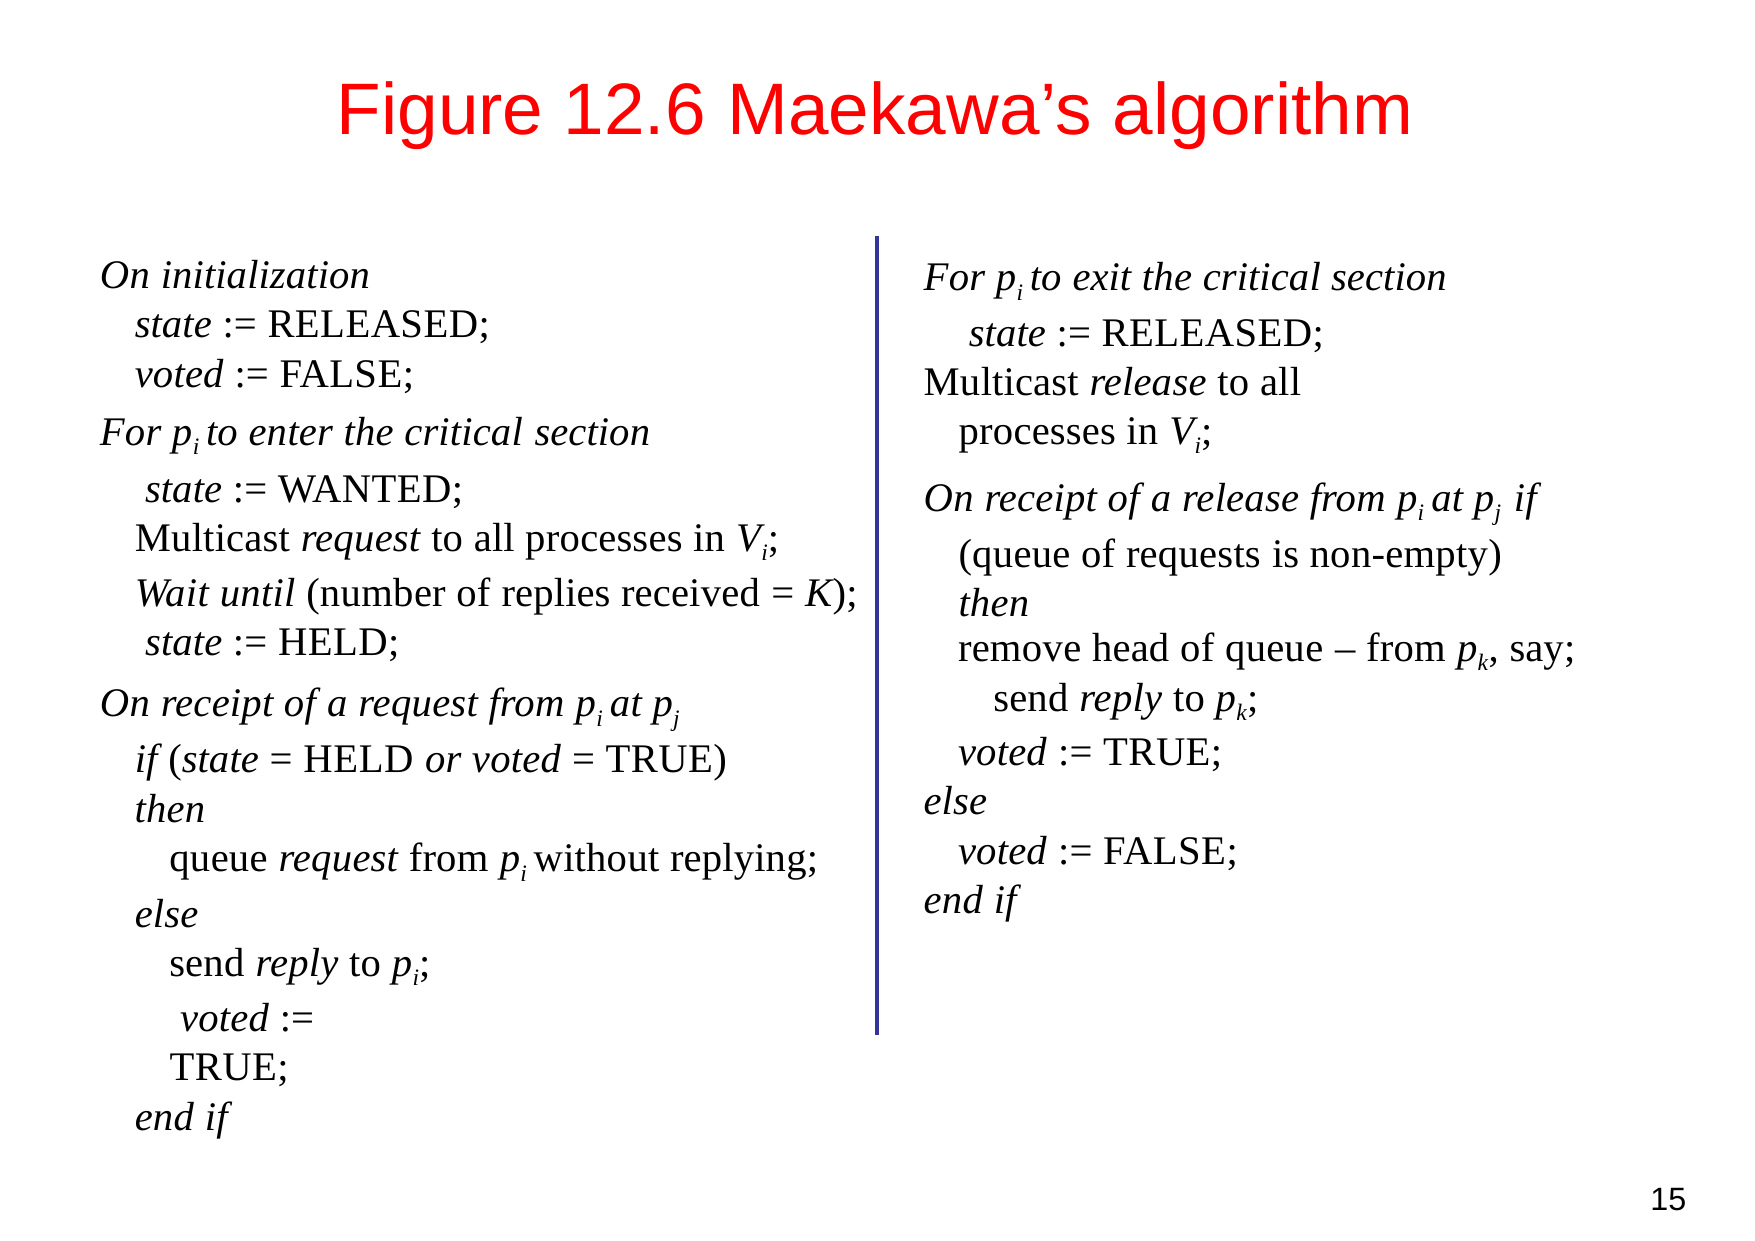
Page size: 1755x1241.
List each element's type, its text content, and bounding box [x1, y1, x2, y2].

text_box 15 [1648, 1175, 1689, 1217]
text_box For pi to exit the critical section state := RELEASED; Multicast release to all processes in Vi; On receipt of a release from pi at pj if (queue of requests is non-empty) then remove head of queue – from pk, say; send reply to pk; voted := TRUE; else voted := FALSE; end if [921, 247, 1614, 922]
title Figure 12.6 Maekawa’s algorithm [334, 58, 1419, 269]
list On initialization state := RELEASED; voted := FALSE; For pi to enter the critical section state := WANTED; Multicast request to all processes in Vi; Wait until (number of replies received = K); state := HELD; On receipt of a request from pi at pj if (state = HELD or voted = TRUE) then queue request from pi without replying; else send reply to pi; voted := TRUE; end if [97, 244, 864, 1139]
